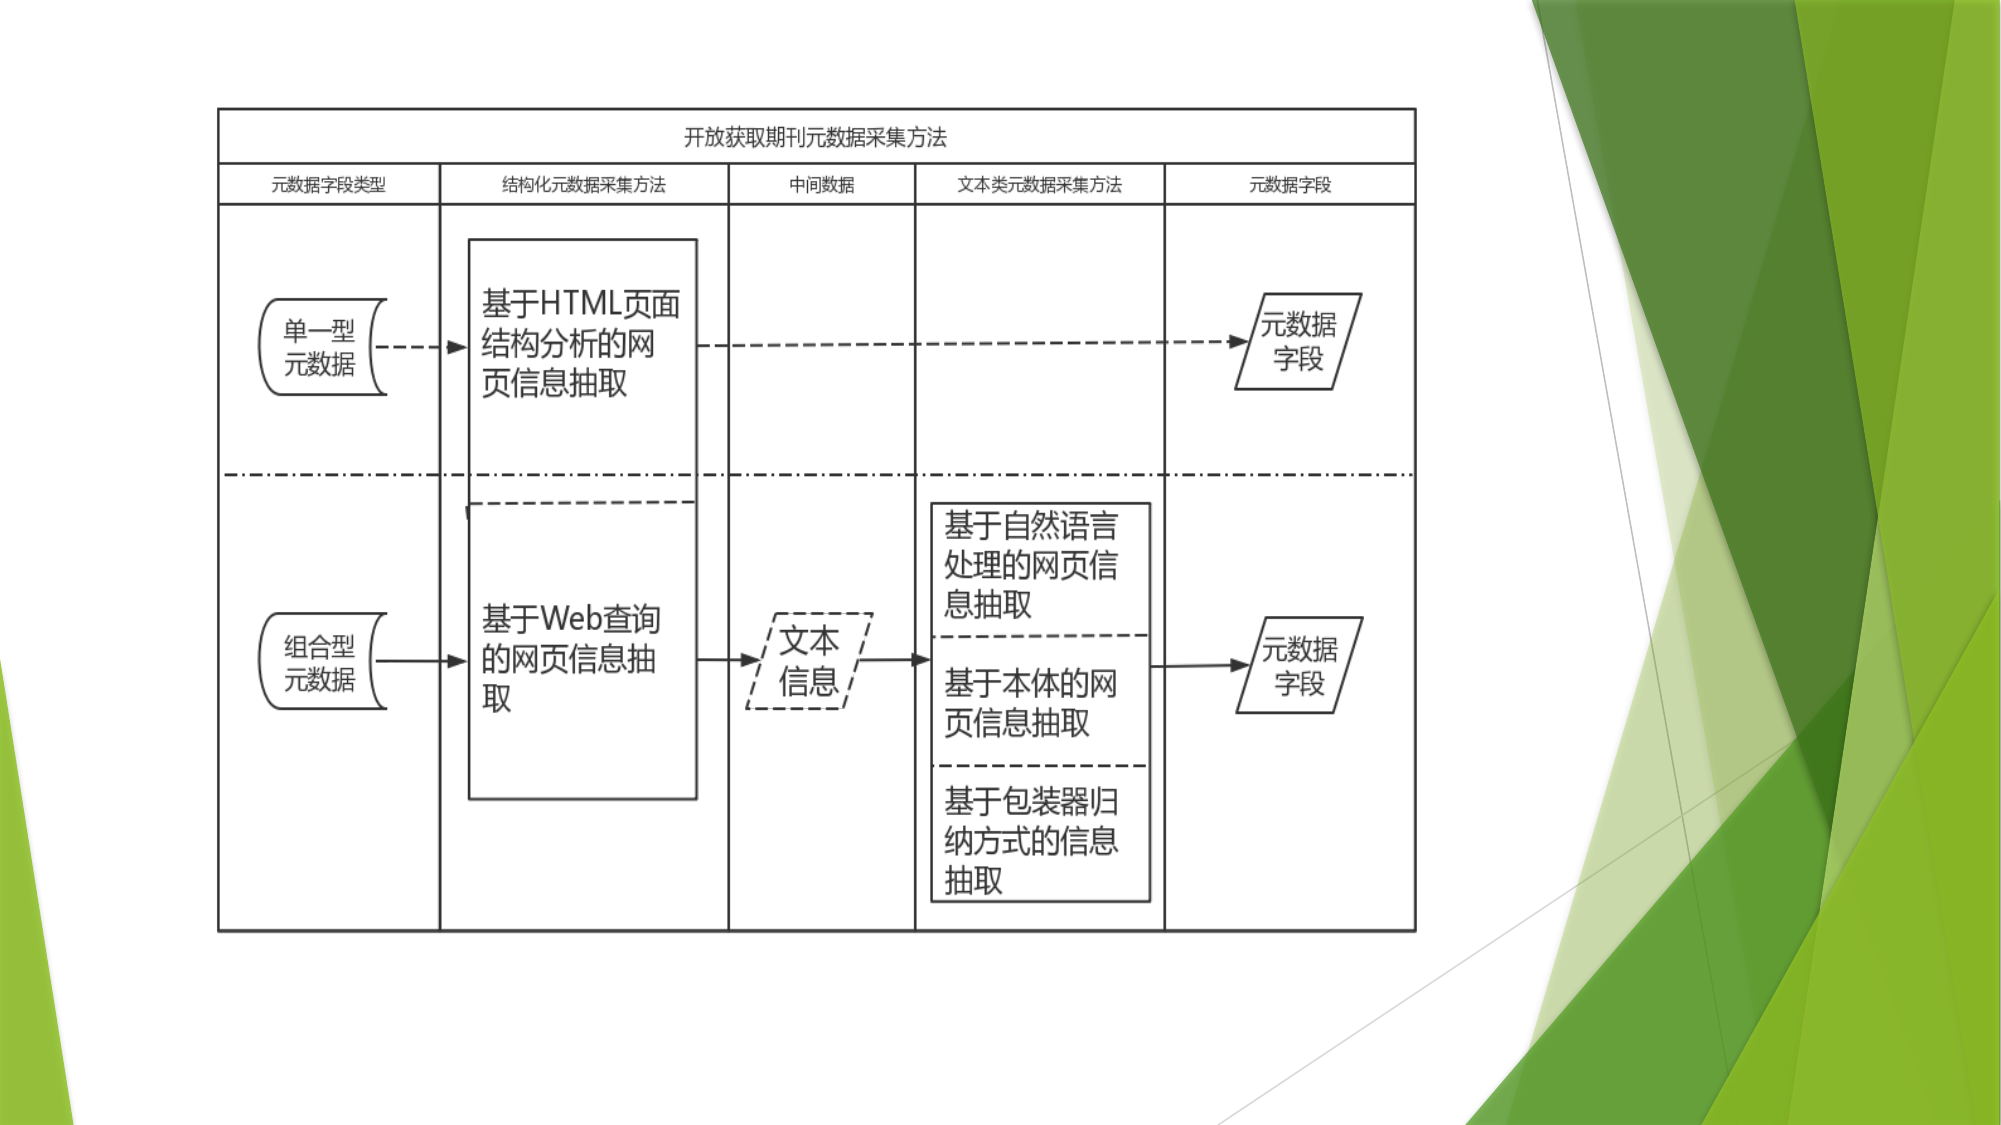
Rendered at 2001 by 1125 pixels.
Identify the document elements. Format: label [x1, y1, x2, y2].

picture [157, 43, 1457, 975]
